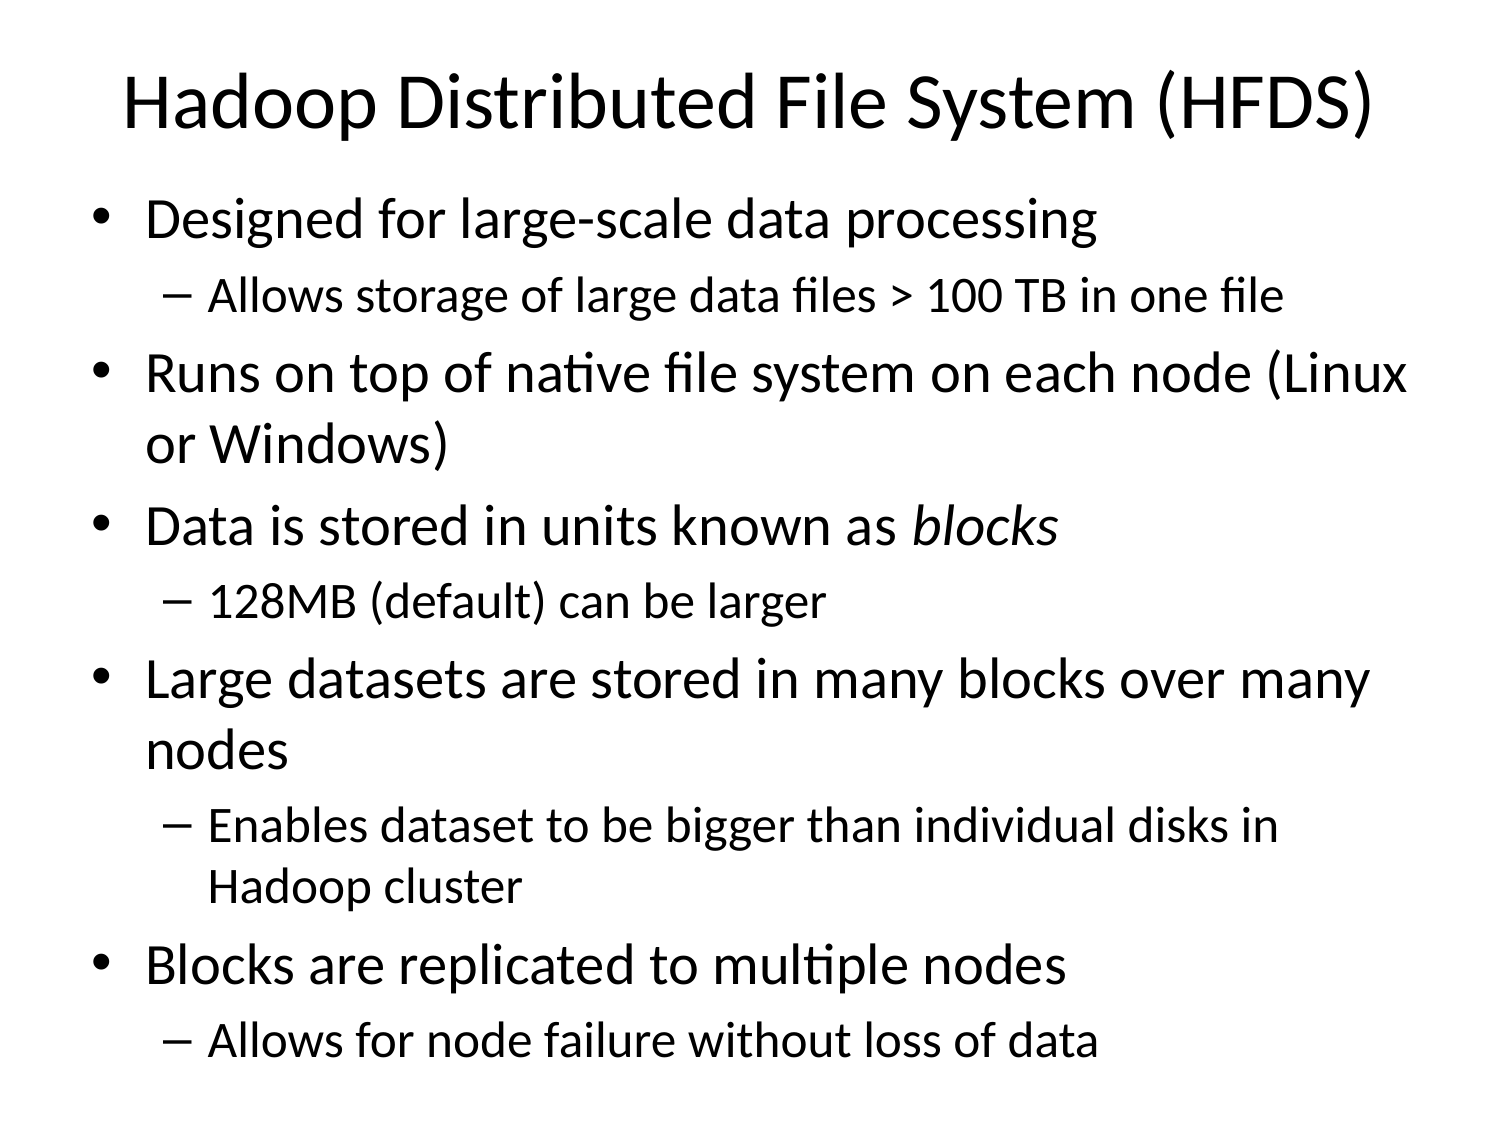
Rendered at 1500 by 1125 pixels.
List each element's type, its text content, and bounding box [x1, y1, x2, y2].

title Hadoop Distributed File System (HFDS) [75, 30, 1425, 162]
list Designed for large-scale data processing Allows storage of large data files > 100 TB in one file Runs on top of native file system on each node (Linux or Windows) Data is stored in units known as blocks 128MB (default) can be larger Large datasets are stored in many blocks over many nodes Enables dataset to be bigger than individual disks in Hadoop cluster Blocks are replicated to multiple nodes Allows for node failure without loss of data [76, 172, 1427, 1083]
